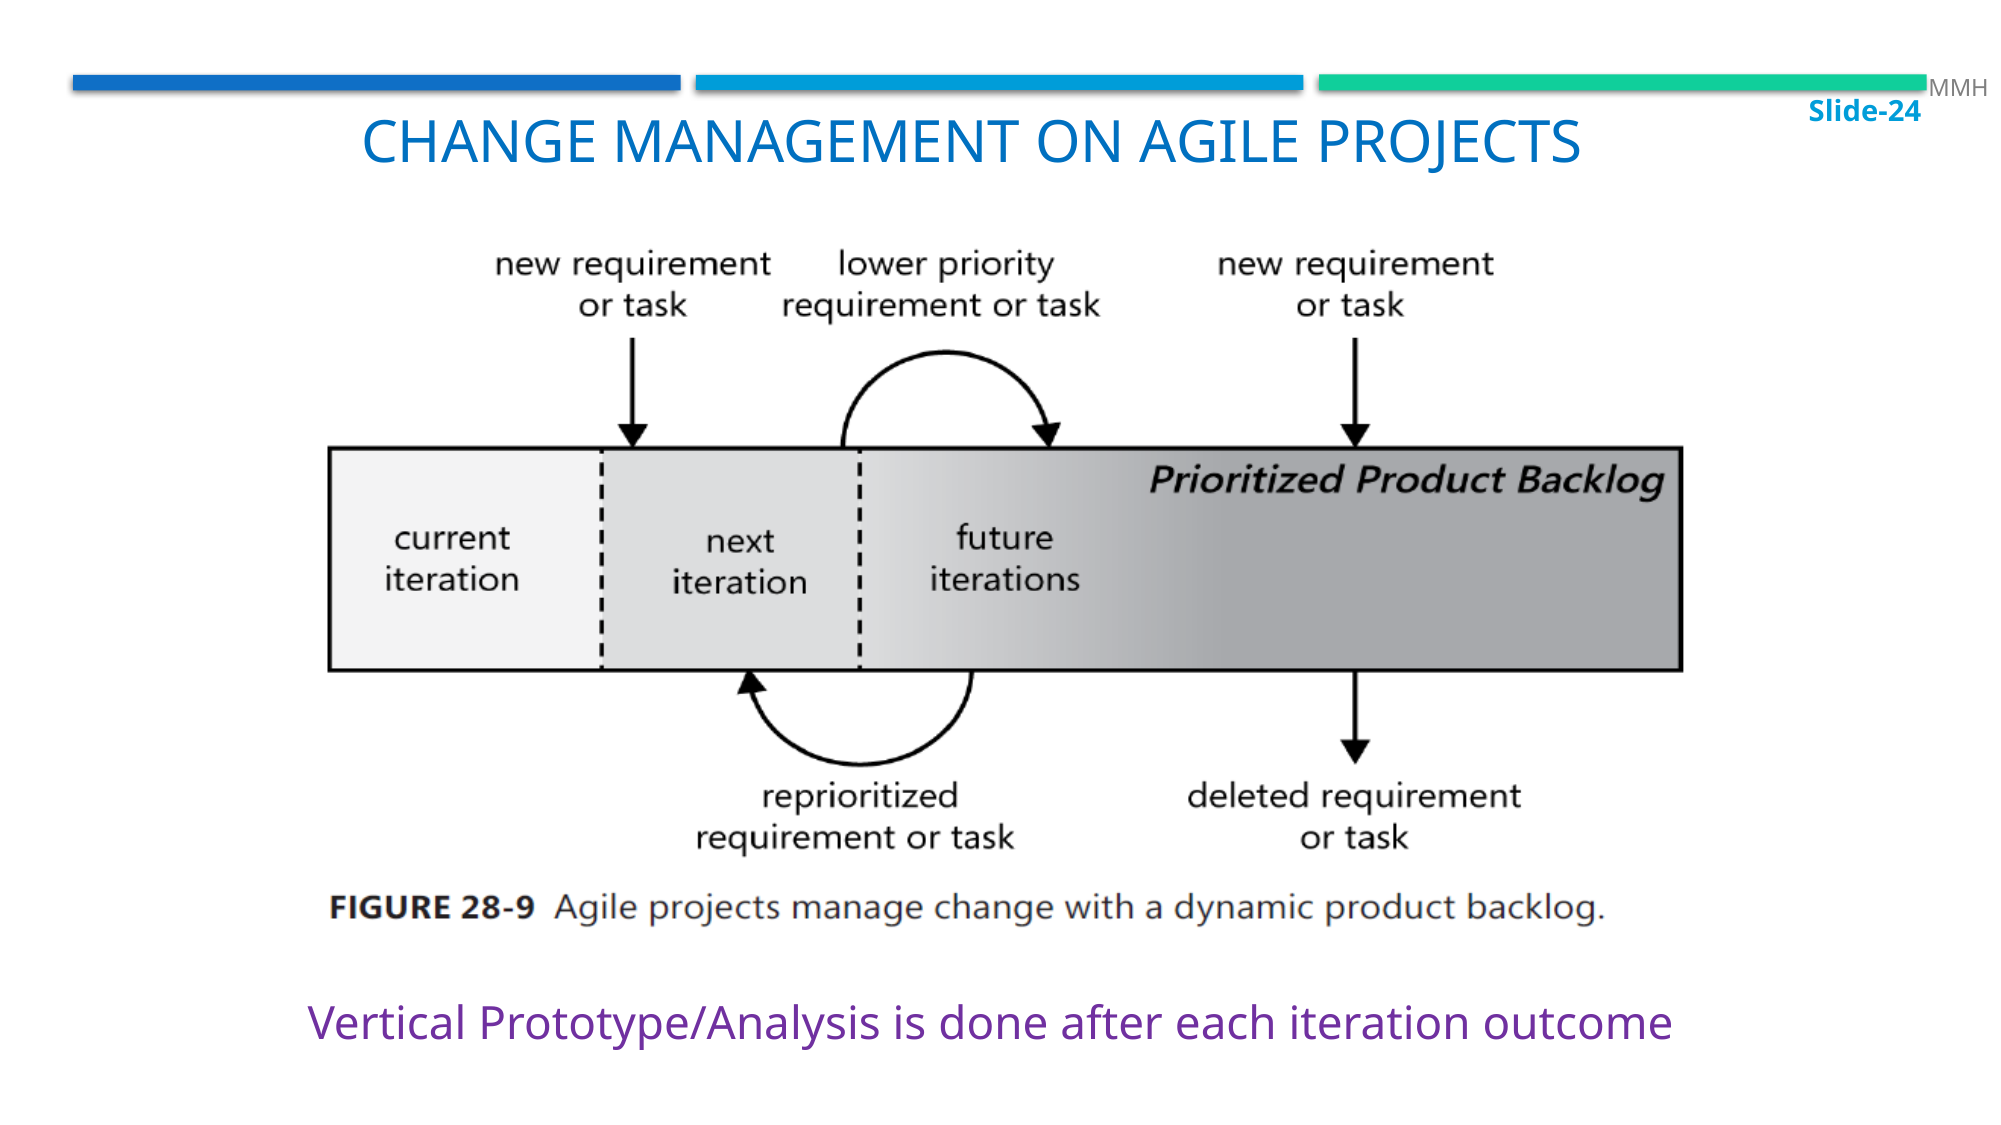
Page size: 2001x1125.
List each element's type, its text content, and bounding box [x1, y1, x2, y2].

title Change management on agile projects [67, 93, 1878, 182]
text_box Slide-24 [1762, 92, 1929, 132]
picture [305, 225, 1719, 953]
text_box MMH [1900, 64, 2000, 110]
text_box Vertical Prototype/Analysis is done after each iteration outcome [292, 986, 1771, 1056]
